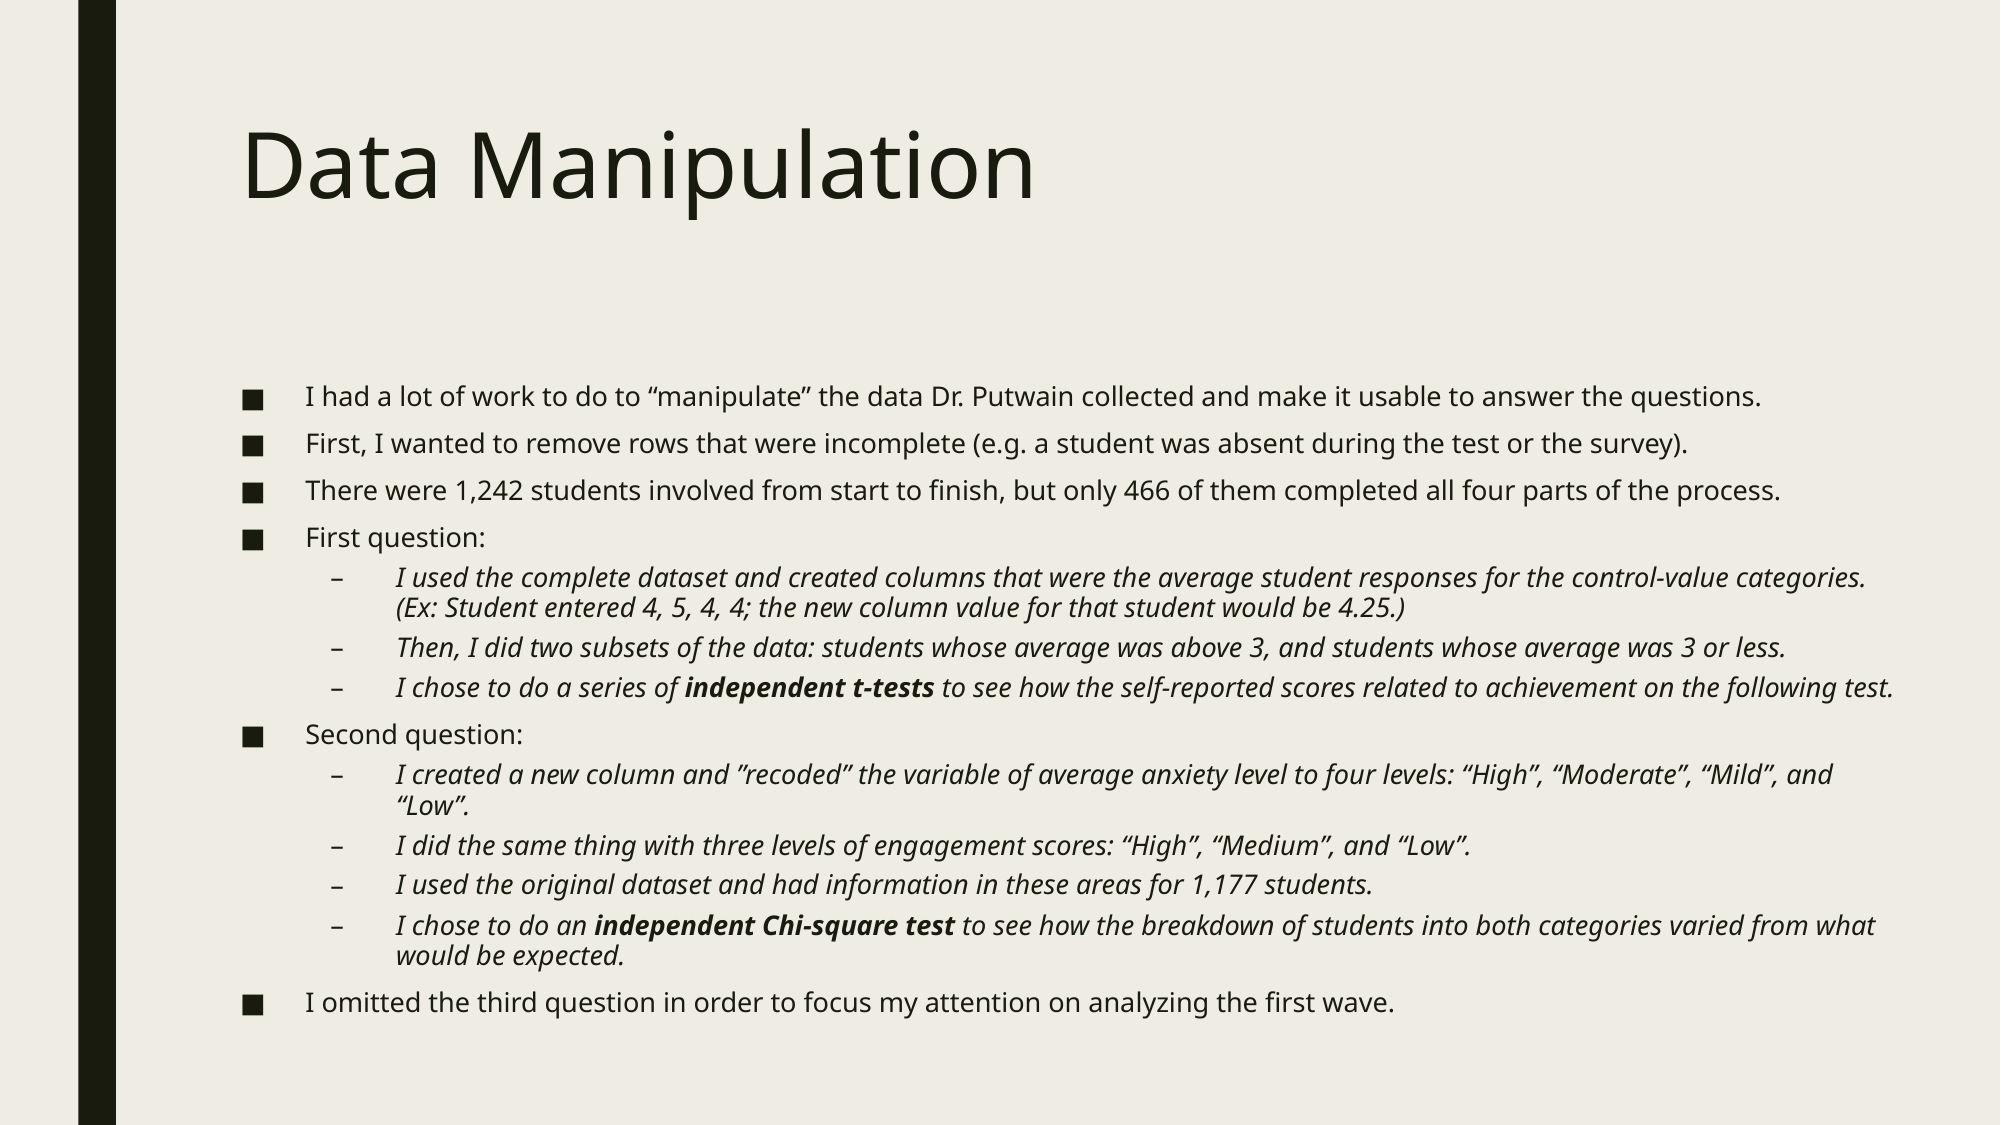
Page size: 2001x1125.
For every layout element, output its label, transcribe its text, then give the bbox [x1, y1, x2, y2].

title Data Manipulation [225, 112, 1800, 357]
list I had a lot of work to do to “manipulate” the data Dr. Putwain collected and make it usable to answer the questions. First, I wanted to remove rows that were incomplete (e.g. a student was absent during the test or the survey). There were 1,242 students involved from start to finish, but only 466 of them completed all four parts of the process. First question: I used the complete dataset and created columns that were the average student responses for the control-value categories. (Ex: Student entered 4, 5, 4, 4; the new column value for that student would be 4.25.) Then, I did two subsets of the data: students whose average was above 3, and students whose average was 3 or less. I chose to do a series of independent t-tests to see how the self-reported scores related to achievement on the following test. Second question: I created a new column and ”recoded” the variable of average anxiety level to four levels: “High”, “Moderate”, “Mild”, and “Low”. I did the same thing with three levels of engagement scores: “High”, “Medium”, and “Low”. I used the original dataset and had information in these areas for 1,177 students. I chose to do an independent Chi-square test to see how the breakdown of students into both categories varied from what would be expected. I omitted the third question in order to focus my attention on analyzing the first wave. [225, 375, 1919, 1038]
